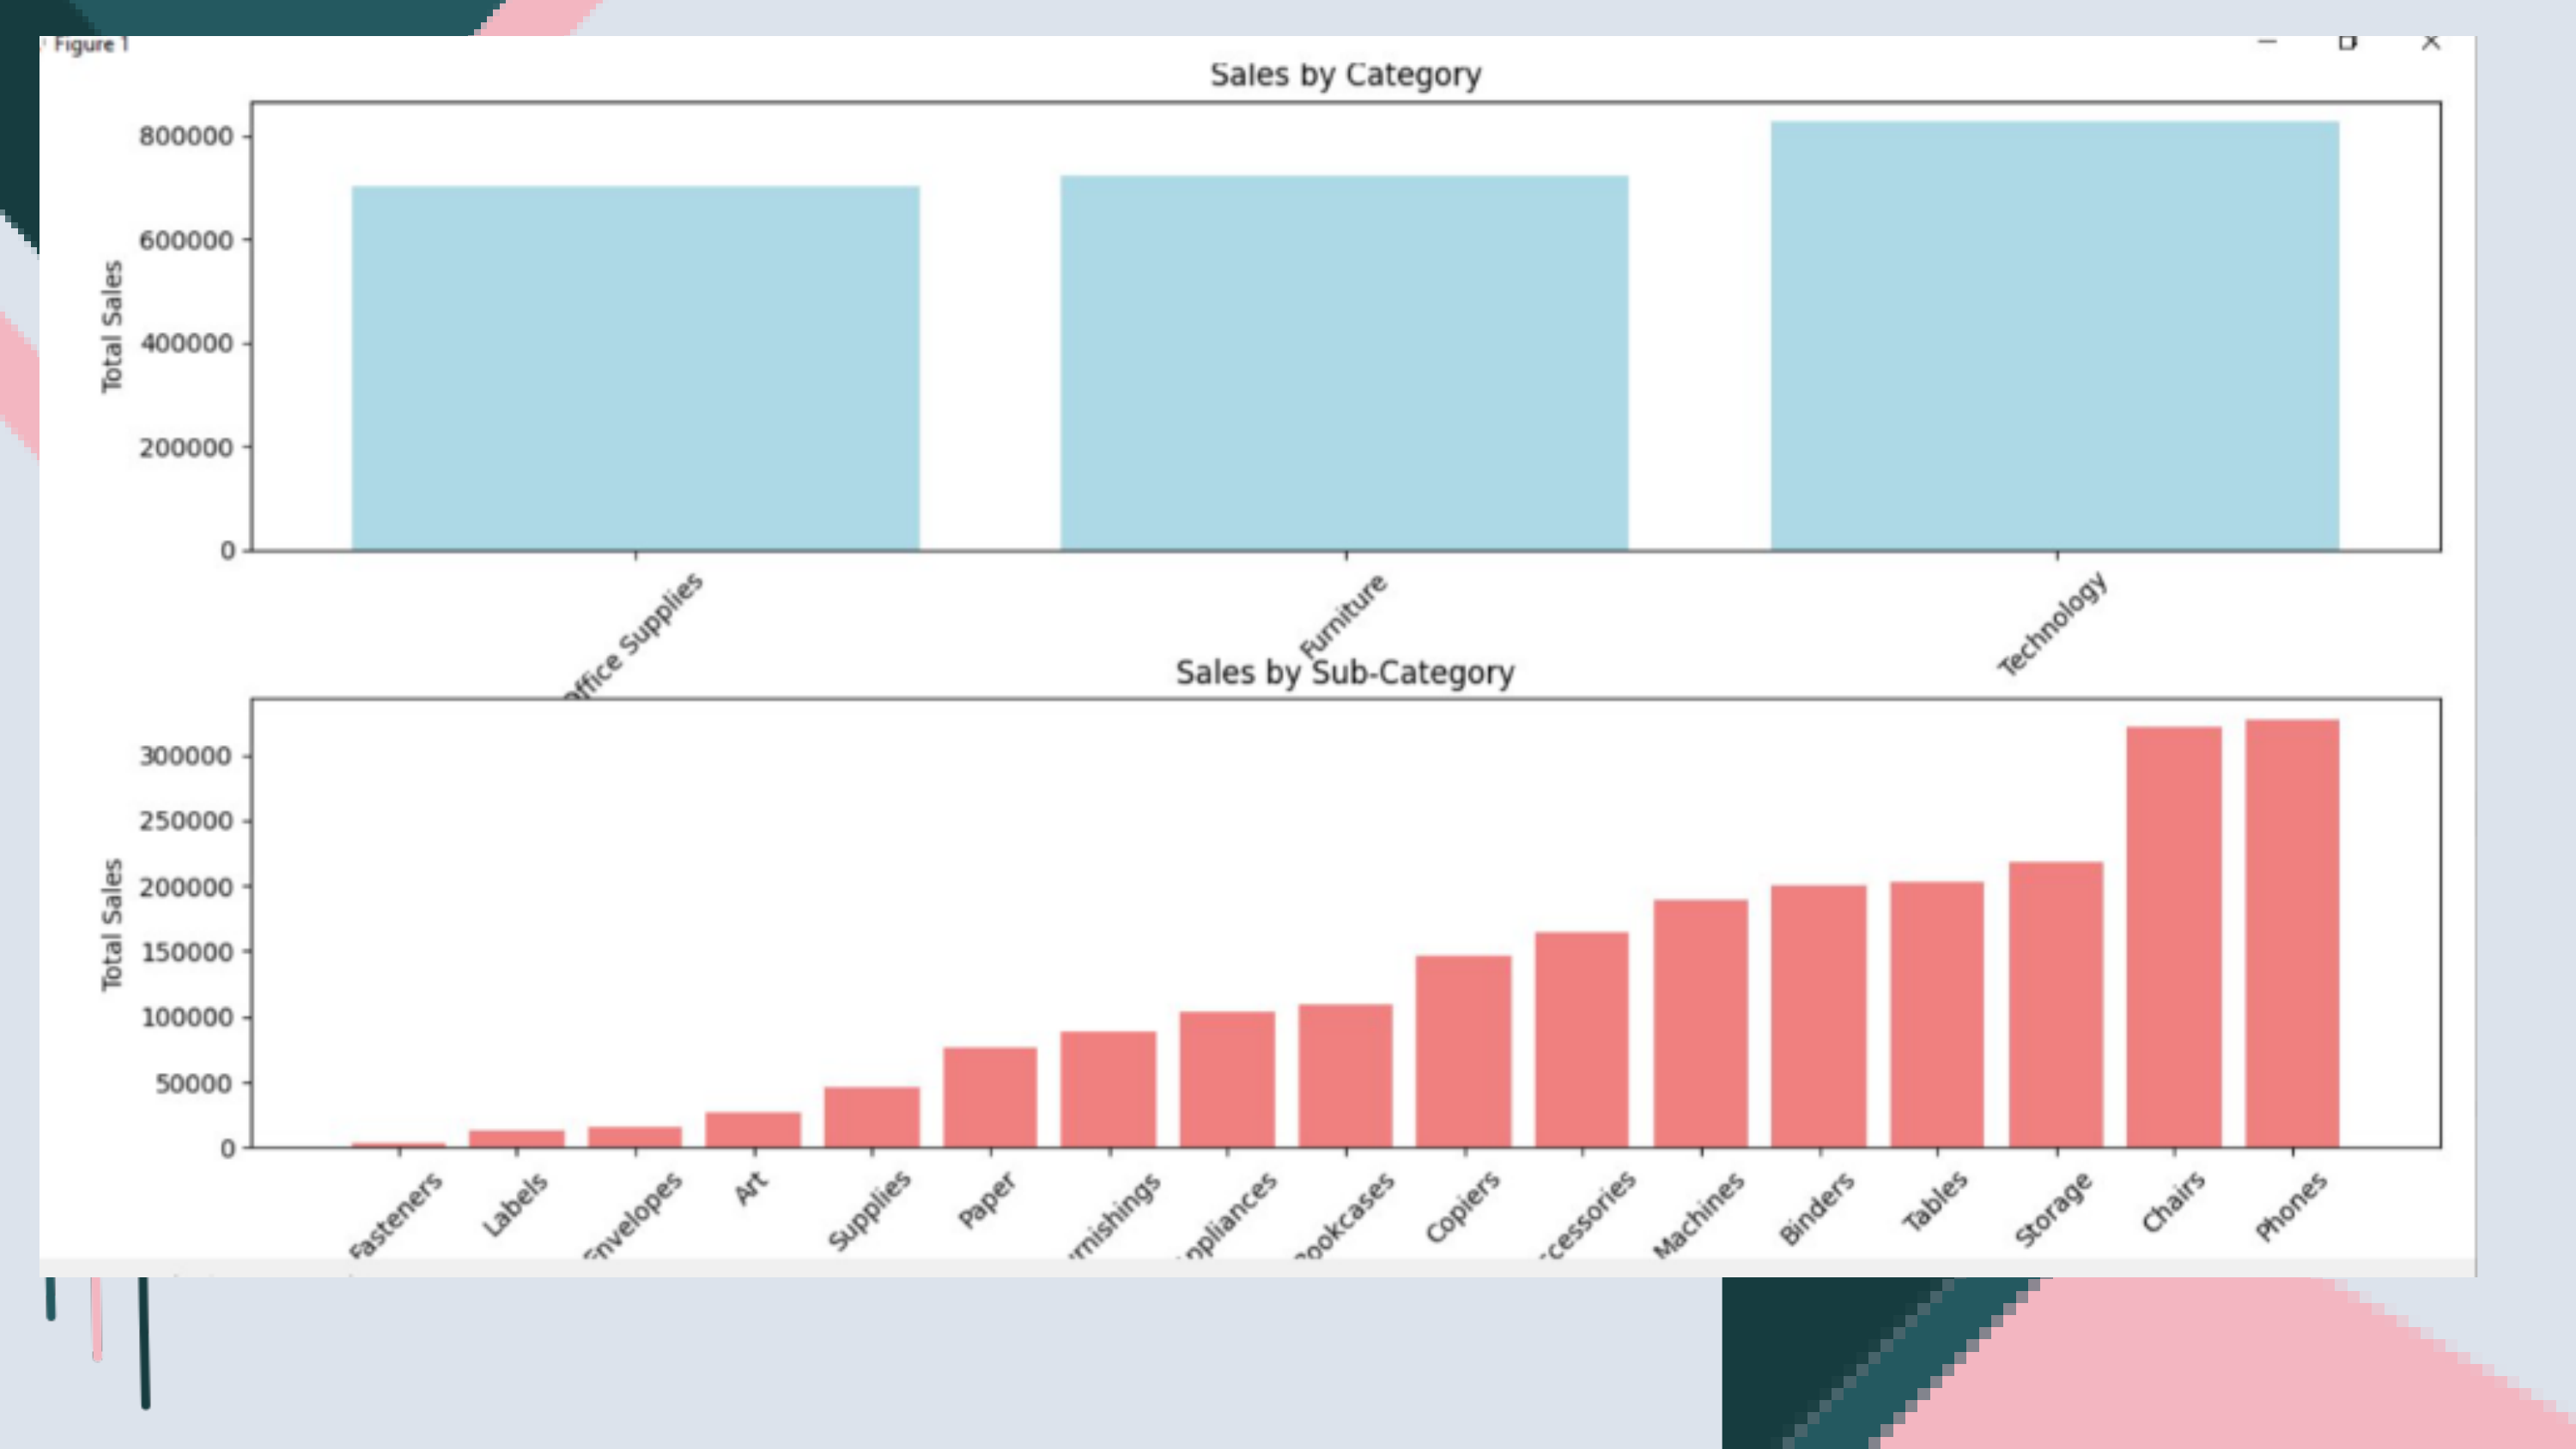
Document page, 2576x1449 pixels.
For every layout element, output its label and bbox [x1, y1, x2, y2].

text_box [39, 36, 2478, 1277]
text_box [39, 1277, 584, 1413]
text_box [1722, 1085, 2576, 1449]
text_box [0, 0, 680, 537]
